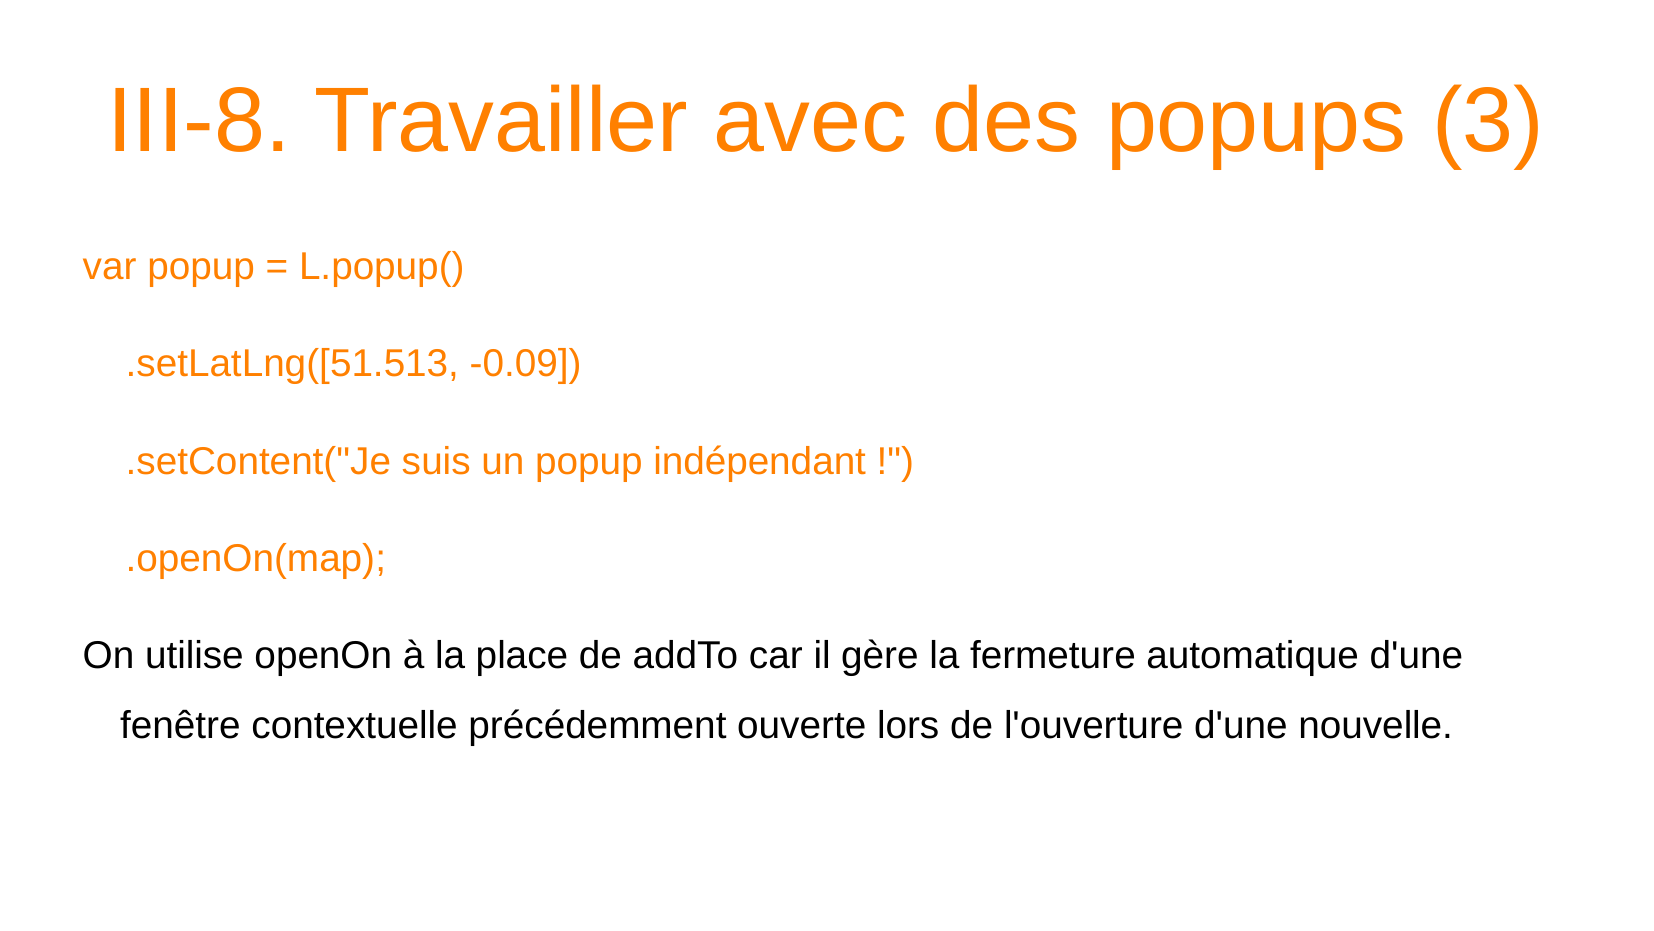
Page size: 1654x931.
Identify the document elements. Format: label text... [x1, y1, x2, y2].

title III-8. Travailler avec des popups (3) [82, 37, 1571, 193]
list var popup = L.popup() .setLatLng([51.513, -0.09]) .setContent("Je suis un popup indépendant !") .openOn(map); On utilise openOn à la place de addTo car il gère la fermeture automatique d'une fenêtre contextuelle précédemment ouverte lors de l'ouverture d'une nouvelle. [82, 217, 1571, 757]
